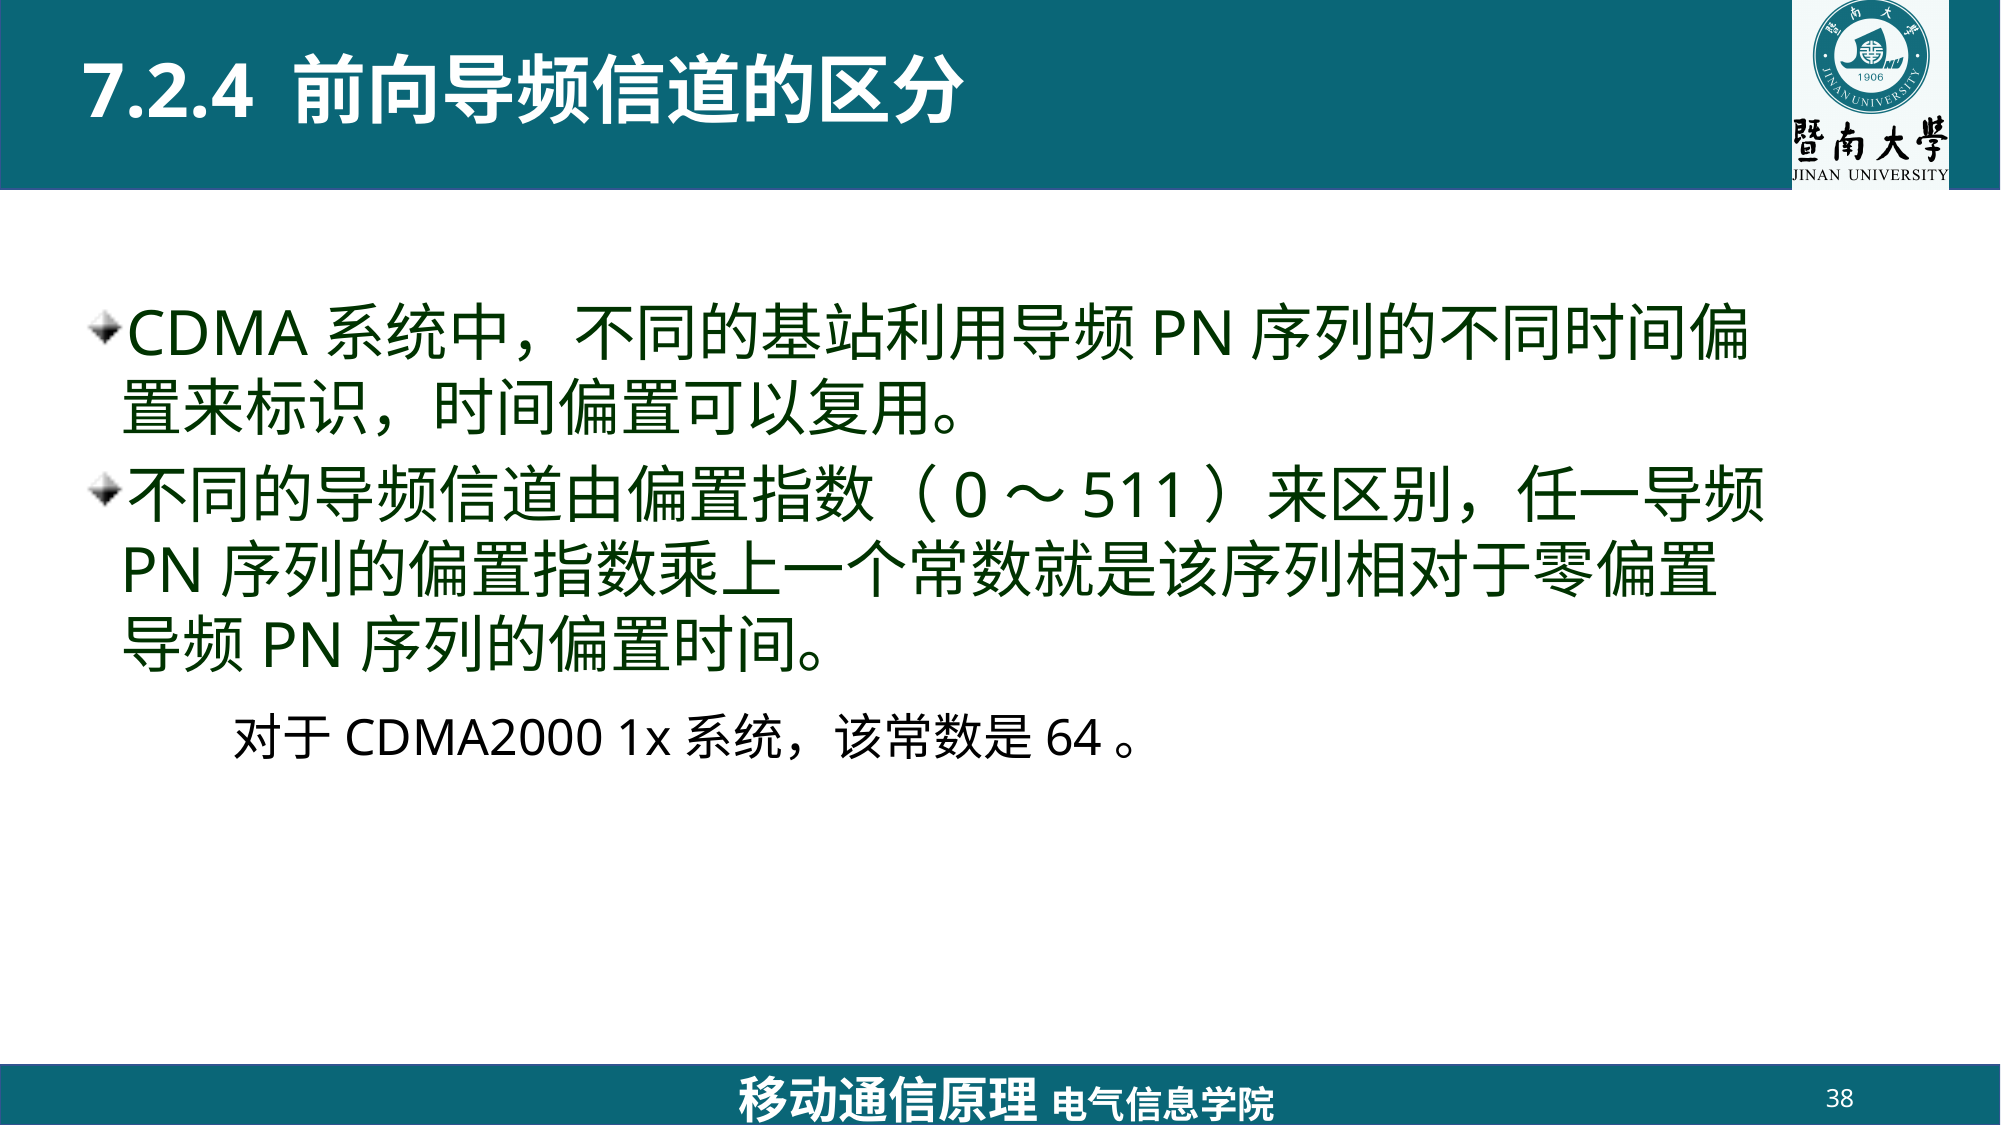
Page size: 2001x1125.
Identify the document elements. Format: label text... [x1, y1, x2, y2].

list CDMA系统中，不同的基站利用导频PN序列的不同时间偏置来标识，时间偏置可以复用。 不同的导频信道由偏置指数（0～511）来区别，任一导频PN序列的偏置指数乘上一个常数就是该序列相对于零偏置导频PN序列的偏置时间。 对于CDMA2000 1x系统，该常数是64。 [67, 285, 1793, 1000]
slide_number 38 [1419, 1069, 1870, 1125]
picture [82, 470, 127, 515]
footer 移动通信原理 电气信息学院 [669, 1069, 1345, 1125]
title 7.2.4 前向导频信道的区分 [67, 0, 1793, 203]
picture [1793, 0, 1949, 190]
picture [82, 308, 127, 353]
